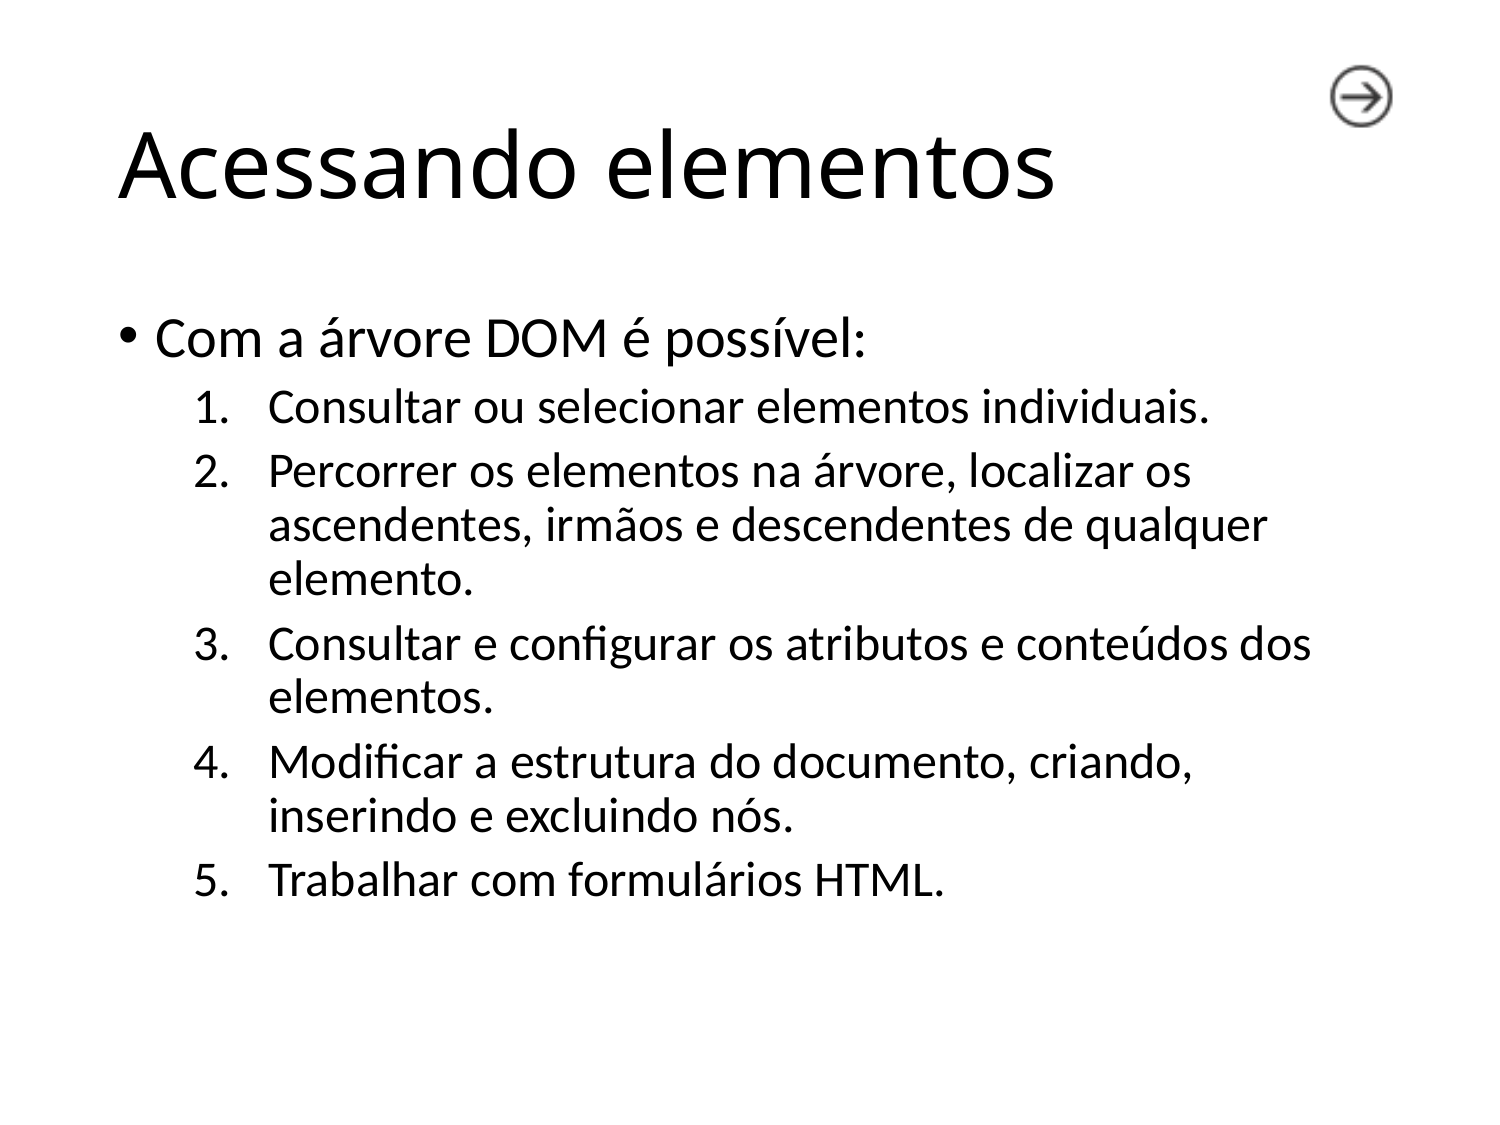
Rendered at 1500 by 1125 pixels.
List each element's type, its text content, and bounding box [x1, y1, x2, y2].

list Com a árvore DOM é possível: Consultar ou selecionar elementos individuais. Percorrer os elementos na árvore, localizar os ascendentes, irmãos e descendentes de qualquer elemento. Consultar e configurar os atributos e conteúdos dos elementos. Modificar a estrutura do documento, criando, inserindo e excluindo nós. Trabalhar com formulários HTML. [103, 299, 1397, 1014]
picture [1305, 40, 1419, 154]
title Acessando elementos [103, 59, 1397, 278]
